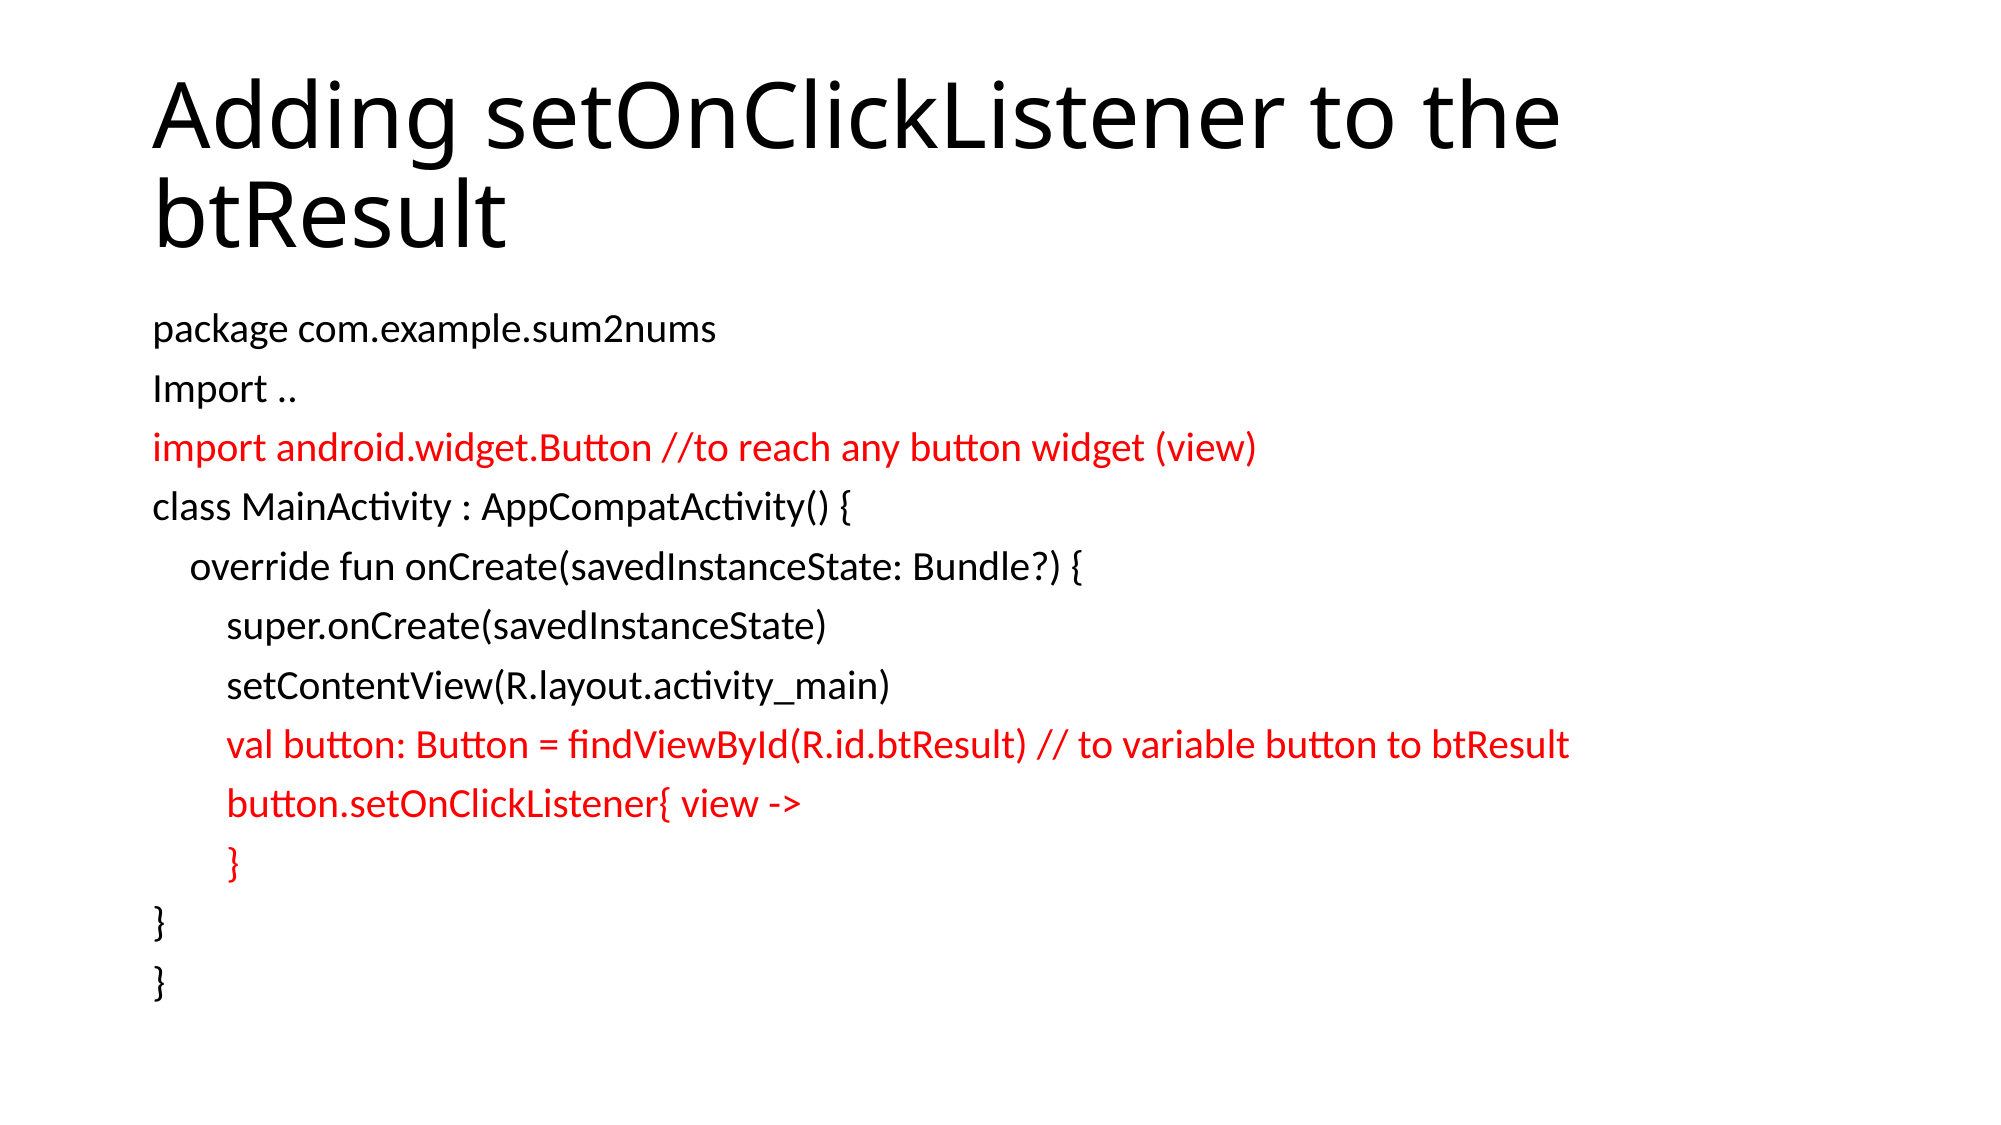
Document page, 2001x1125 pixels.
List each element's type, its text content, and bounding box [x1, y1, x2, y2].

list package com.example.sum2nums Import .. import android.widget.Button //to reach any button widget (view) class MainActivity : AppCompatActivity() { override fun onCreate(savedInstanceState: Bundle?) { super.onCreate(savedInstanceState) setContentView(R.layout.activity_main) val button: Button = findViewById(R.id.btResult) // to variable button to btResult button.setOnClickListener{ view -> } } } [137, 299, 1863, 1014]
title Adding setOnClickListener to the btResult [137, 59, 1863, 278]
